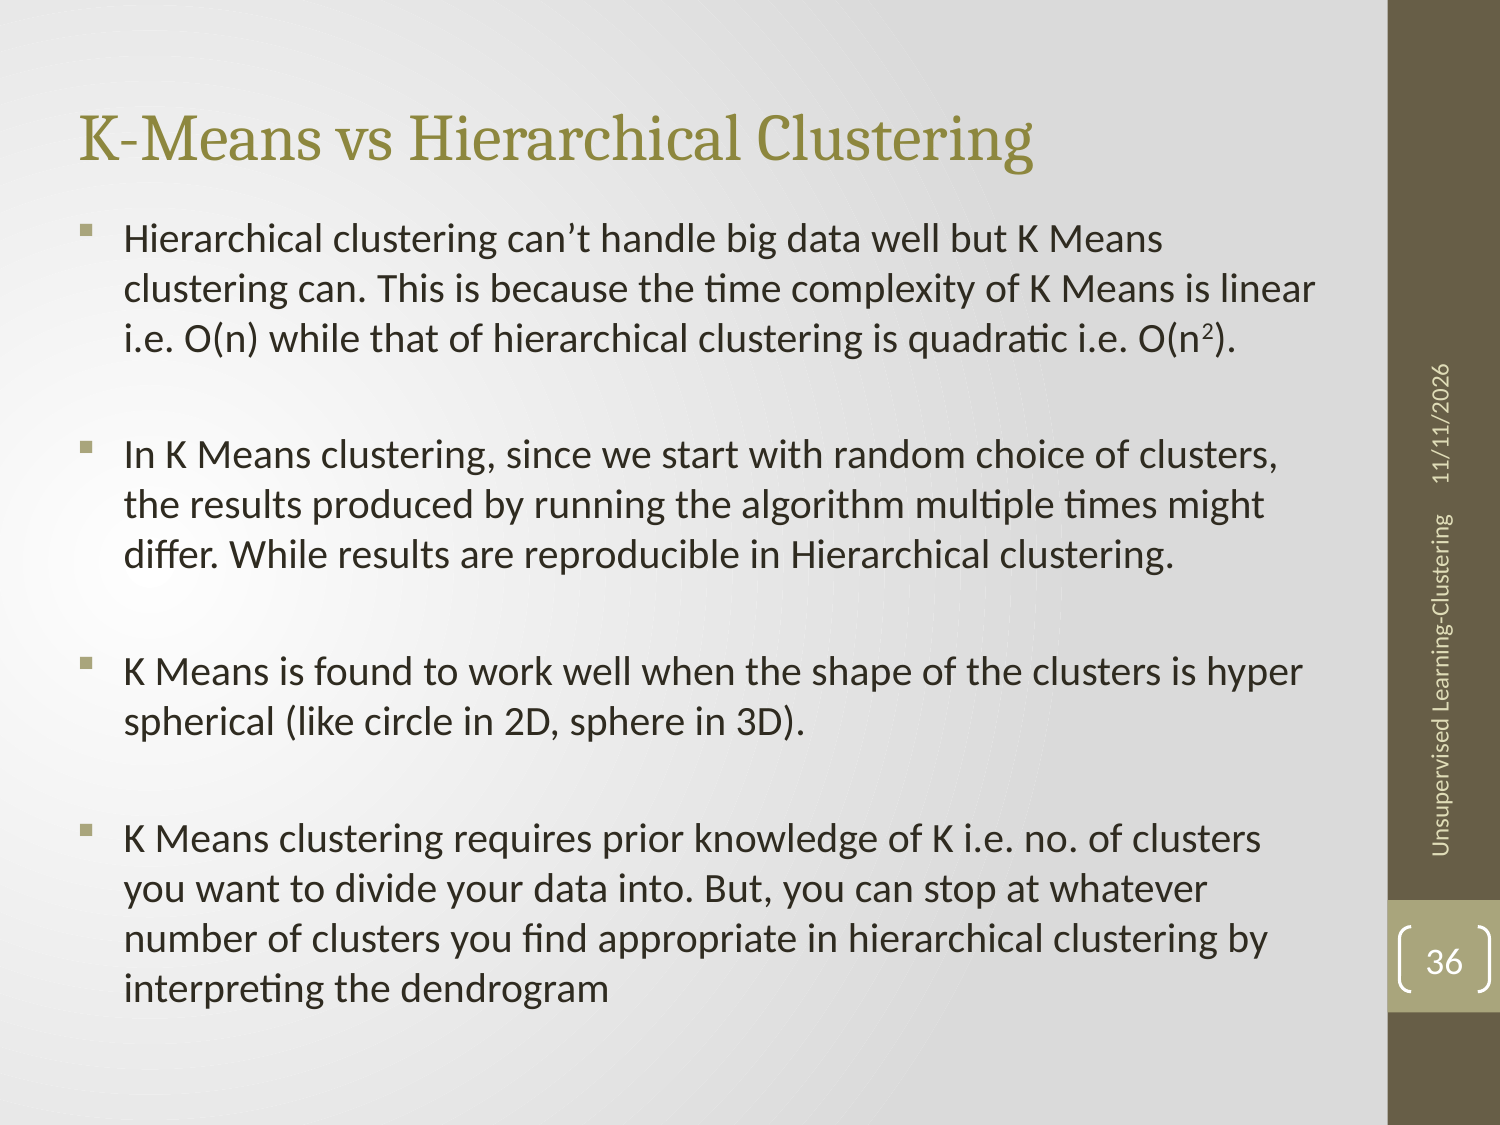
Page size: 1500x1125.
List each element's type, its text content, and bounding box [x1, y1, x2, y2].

title K-Means vs Hierarchical Clustering [76, 37, 1317, 208]
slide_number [1408, 100, 1469, 500]
list Hierarchical clustering can’t handle big data well but K Means clustering can. This is because the time complexity of K Means is linear i.e. O(n) while that of hierarchical clustering is quadratic i.e. O(n2). In K Means clustering, since we start with random choice of clusters, the results produced by running the algorithm multiple times might differ. While results are reproducible in Hierarchical clustering. K Means is found to work well when the shape of the clusters is hyper spherical (like circle in 2D, sphere in 3D). K Means clustering requires prior knowledge of K i.e. no. of clusters you want to divide your data into. But, you can stop at whatever number of clusters you find appropriate in hierarchical clustering by interpreting the dendrogram [76, 208, 1327, 1011]
slide_number 36 [1397, 925, 1492, 994]
footer Unsupervised Learning-Clustering [1408, 500, 1469, 889]
